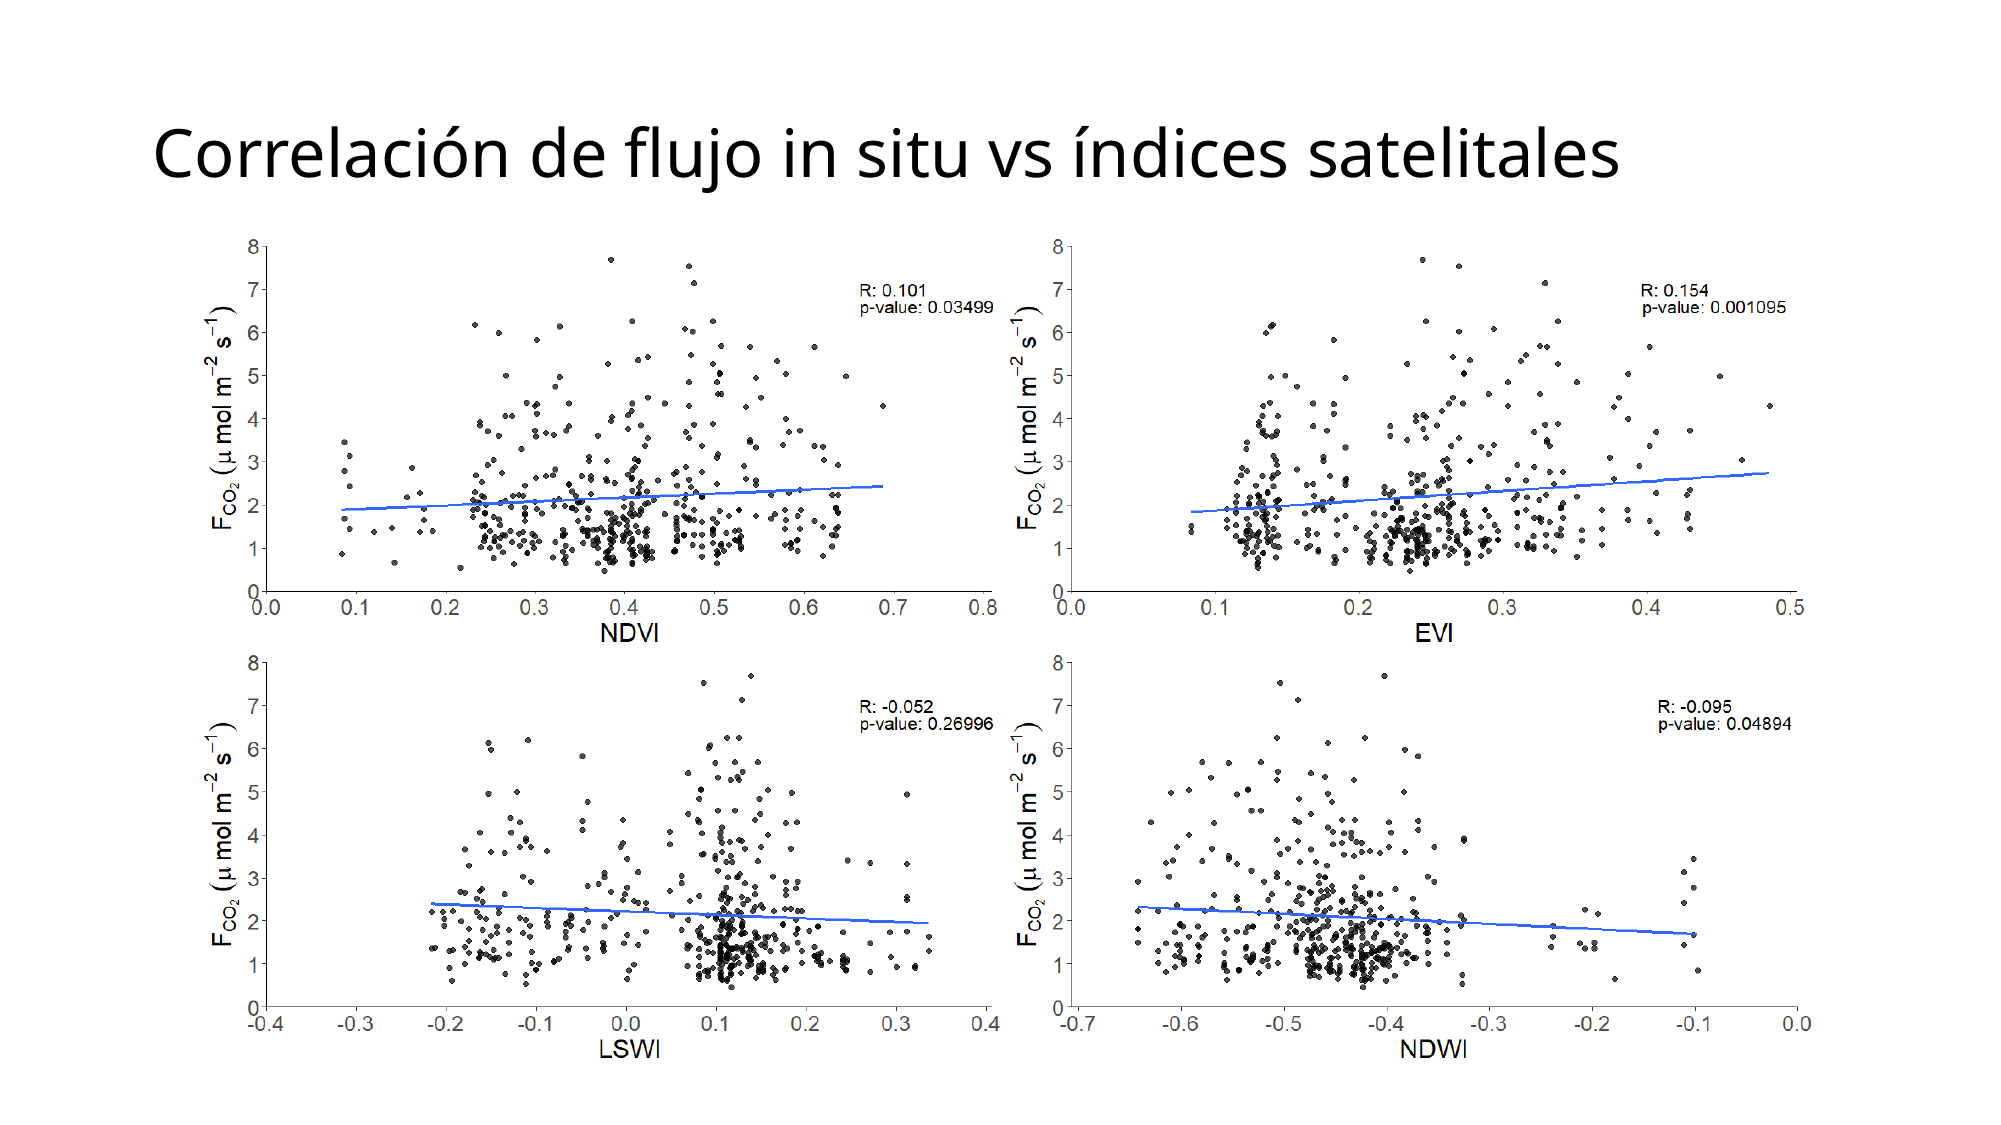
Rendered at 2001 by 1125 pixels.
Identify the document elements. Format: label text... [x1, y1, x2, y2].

title Correlación de flujo in situ vs índices satelitales [137, 47, 1863, 265]
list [187, 230, 1813, 1078]
